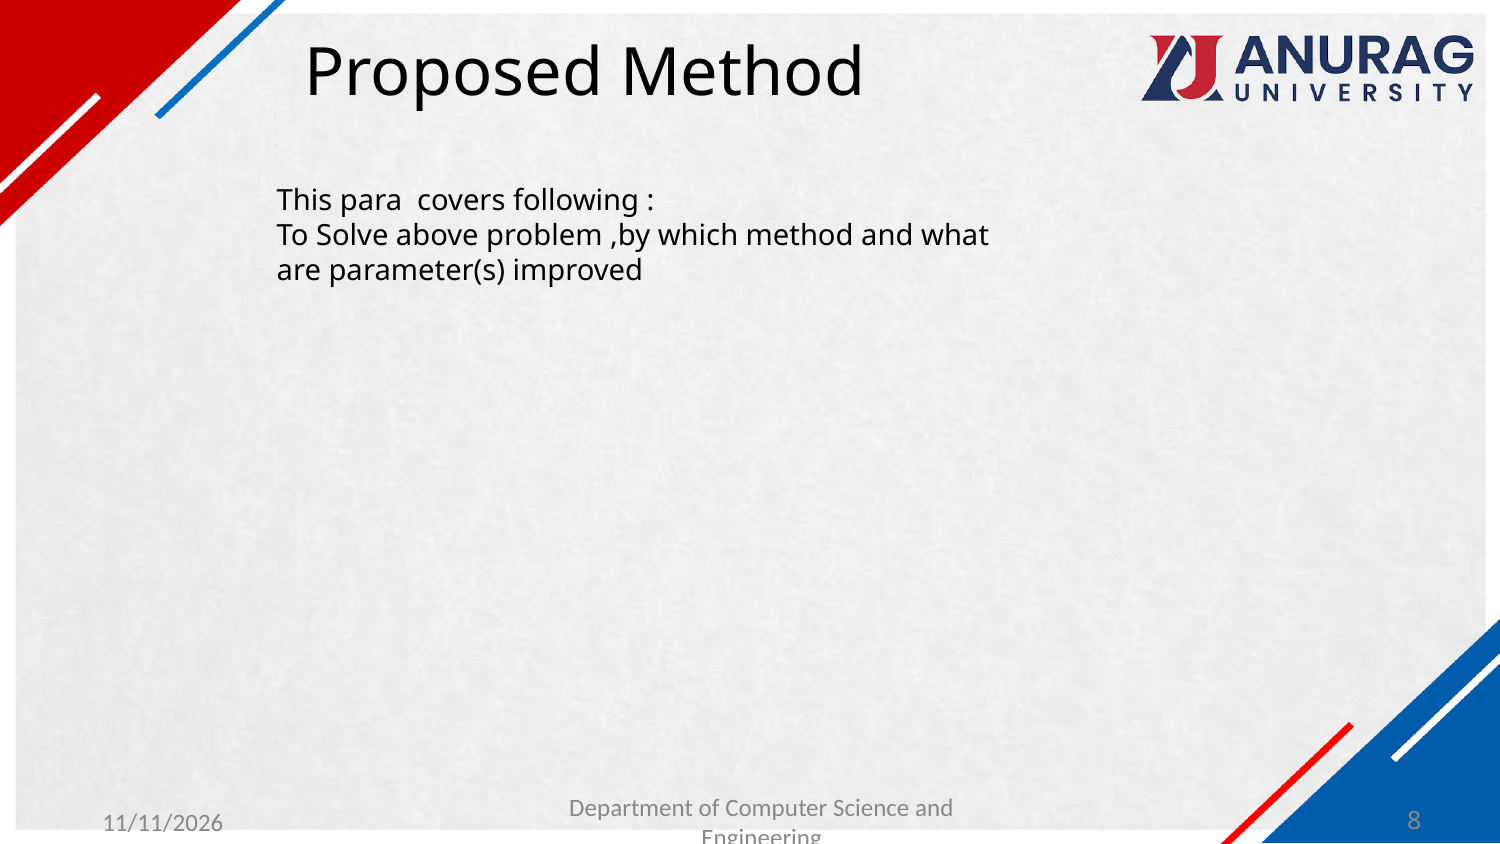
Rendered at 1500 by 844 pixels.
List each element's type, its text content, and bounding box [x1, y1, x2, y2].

text_box This para covers following : To Solve above problem ,by which method and what are parameter(s) improved [261, 174, 1012, 345]
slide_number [86, 798, 437, 844]
picture [0, 0, 1500, 844]
footer Department of Computer Science and Engineering [524, 798, 1000, 844]
slide_number 8 [1086, 798, 1437, 844]
title Proposed Method [83, 16, 1087, 120]
